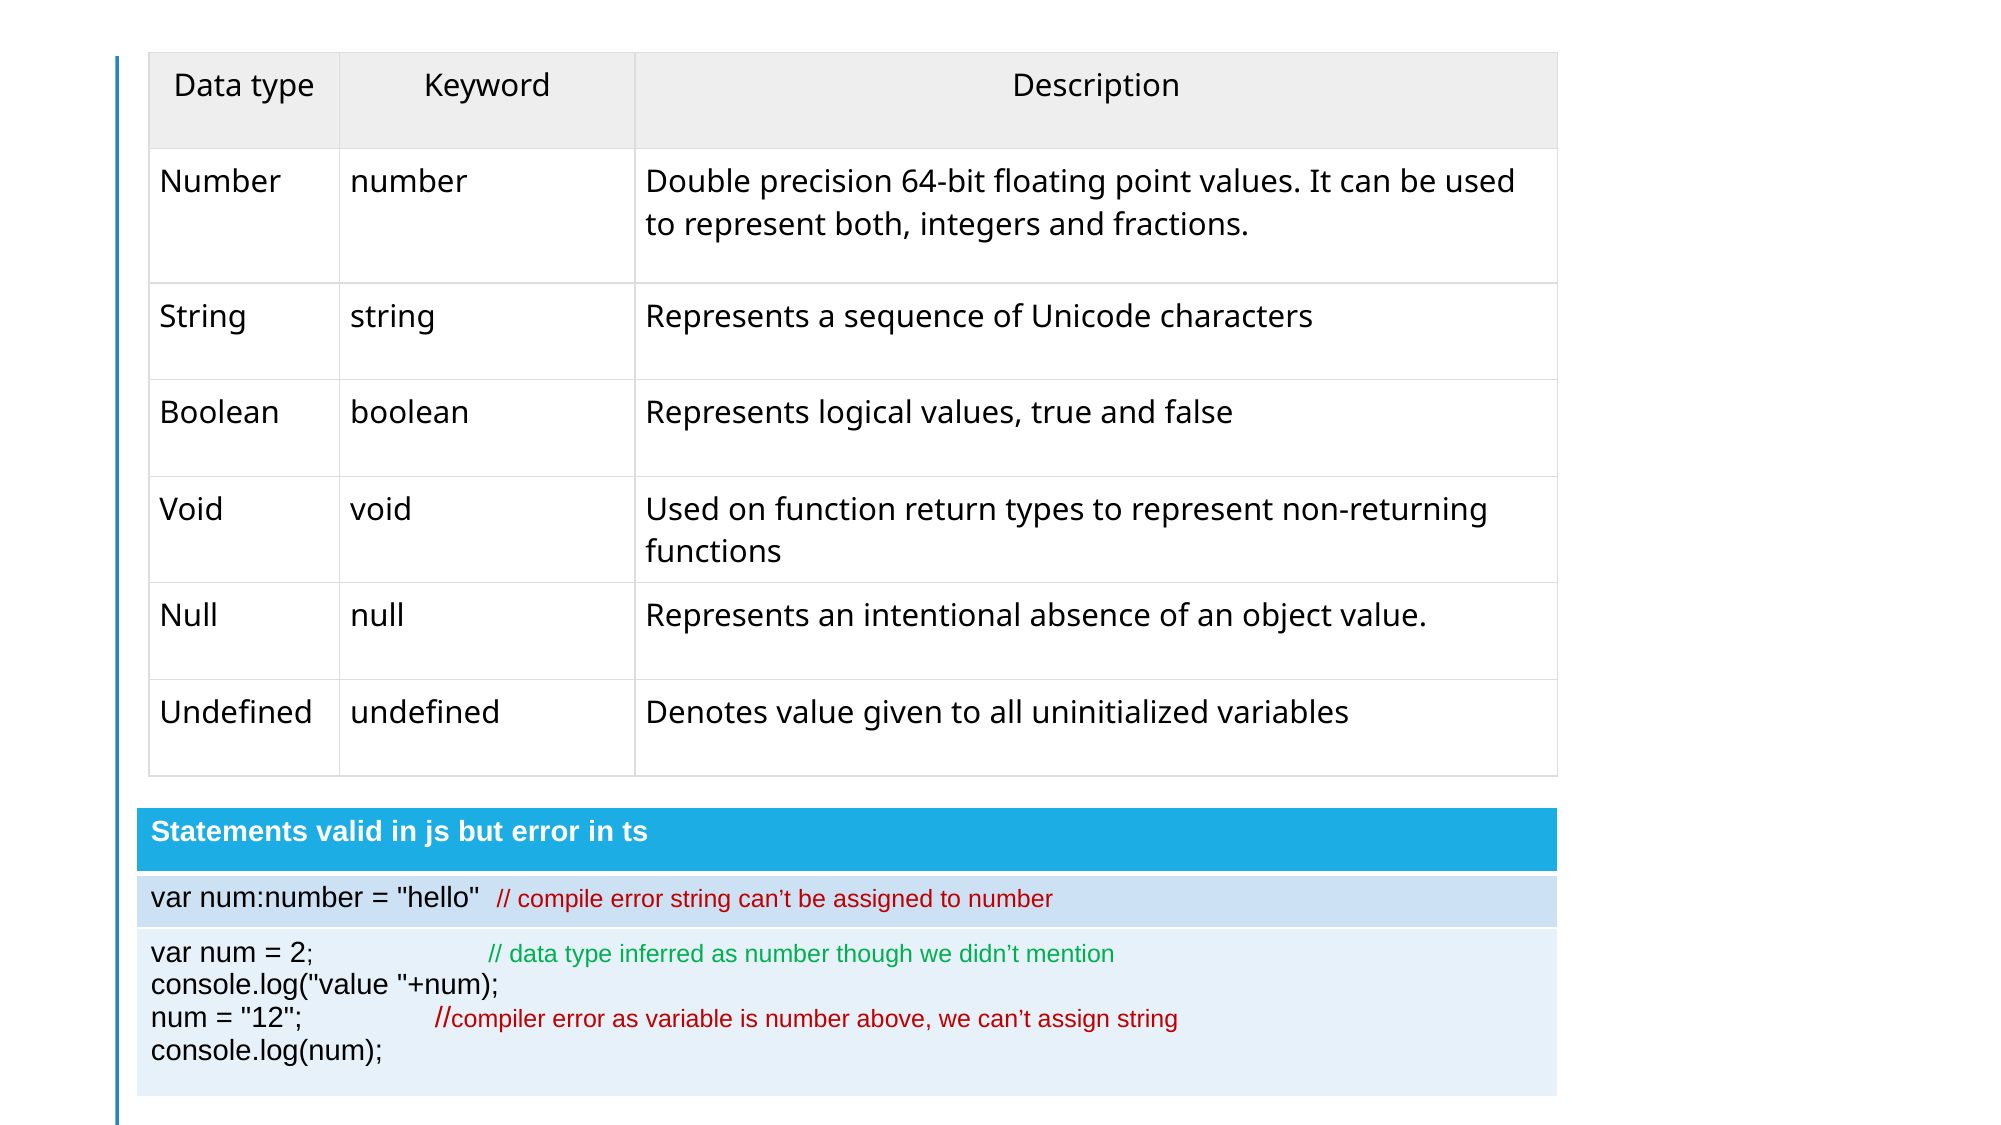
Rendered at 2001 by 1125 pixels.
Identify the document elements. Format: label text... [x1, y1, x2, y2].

table_header Keyword [340, 53, 634, 148]
table_cell void [340, 477, 634, 582]
table_cell undefined [340, 680, 634, 775]
table_cell Represents logical values, true and false [636, 380, 1557, 476]
table_cell Represents an intentional absence of an object value. [636, 583, 1557, 679]
table_cell Represents a sequence of Unicode characters [636, 284, 1557, 379]
table_cell String [150, 284, 339, 379]
table_header Statements valid in js but error in ts [137, 808, 1557, 871]
table_cell var num = 2; // data type inferred as number though we didn’t mention console.log("value "+num); num = "12"; //compiler error as variable is number above, we can’t assign string console.log(num); [137, 929, 1557, 1096]
table_header Data type [150, 53, 339, 148]
table_cell Boolean [150, 380, 339, 476]
table_cell Denotes value given to all uninitialized variables [636, 680, 1557, 775]
table_cell boolean [340, 380, 634, 476]
table_header Description [636, 53, 1557, 148]
table_cell number [340, 149, 634, 282]
table_cell string [340, 284, 634, 379]
table_cell Double precision 64-bit floating point values. It can be used to represent both, integers and fractions. [636, 149, 1557, 282]
table_cell var num:number = "hello" // compile error string can’t be assigned to number [137, 876, 1557, 927]
table_cell null [340, 583, 634, 679]
table_cell Null [150, 583, 339, 679]
table_cell Void [150, 477, 339, 582]
table_cell Number [150, 149, 339, 282]
table_cell Used on function return types to represent non-returning functions [636, 477, 1557, 582]
table_cell Undefined [150, 680, 339, 775]
